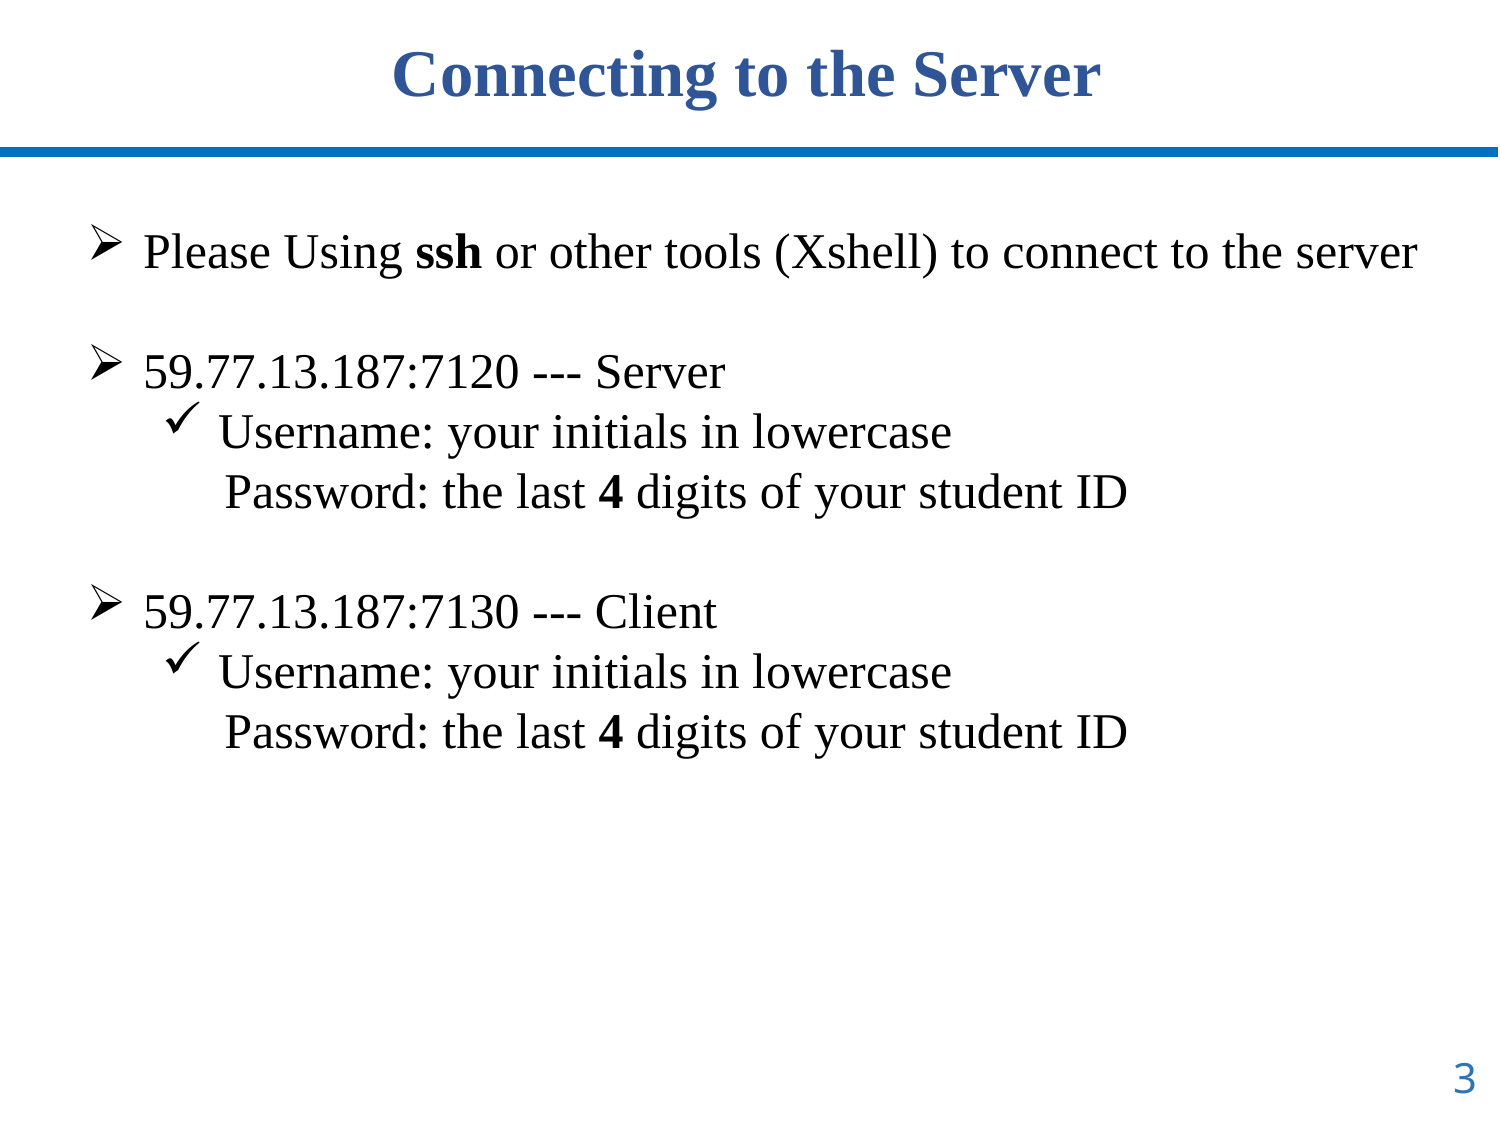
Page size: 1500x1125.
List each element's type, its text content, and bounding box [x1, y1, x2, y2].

text_box Please Using ssh or other tools (Xshell) to connect to the server 59.77.13.187:7120 --- Server Username: your initials in lowercase Password: the last 4 digits of your student ID 59.77.13.187:7130 --- Client Username: your initials in lowercase Password: the last 4 digits of your student ID [72, 210, 1468, 766]
text_box Connecting to the Server [0, 0, 1497, 119]
text_box 3 [1438, 1050, 1497, 1111]
